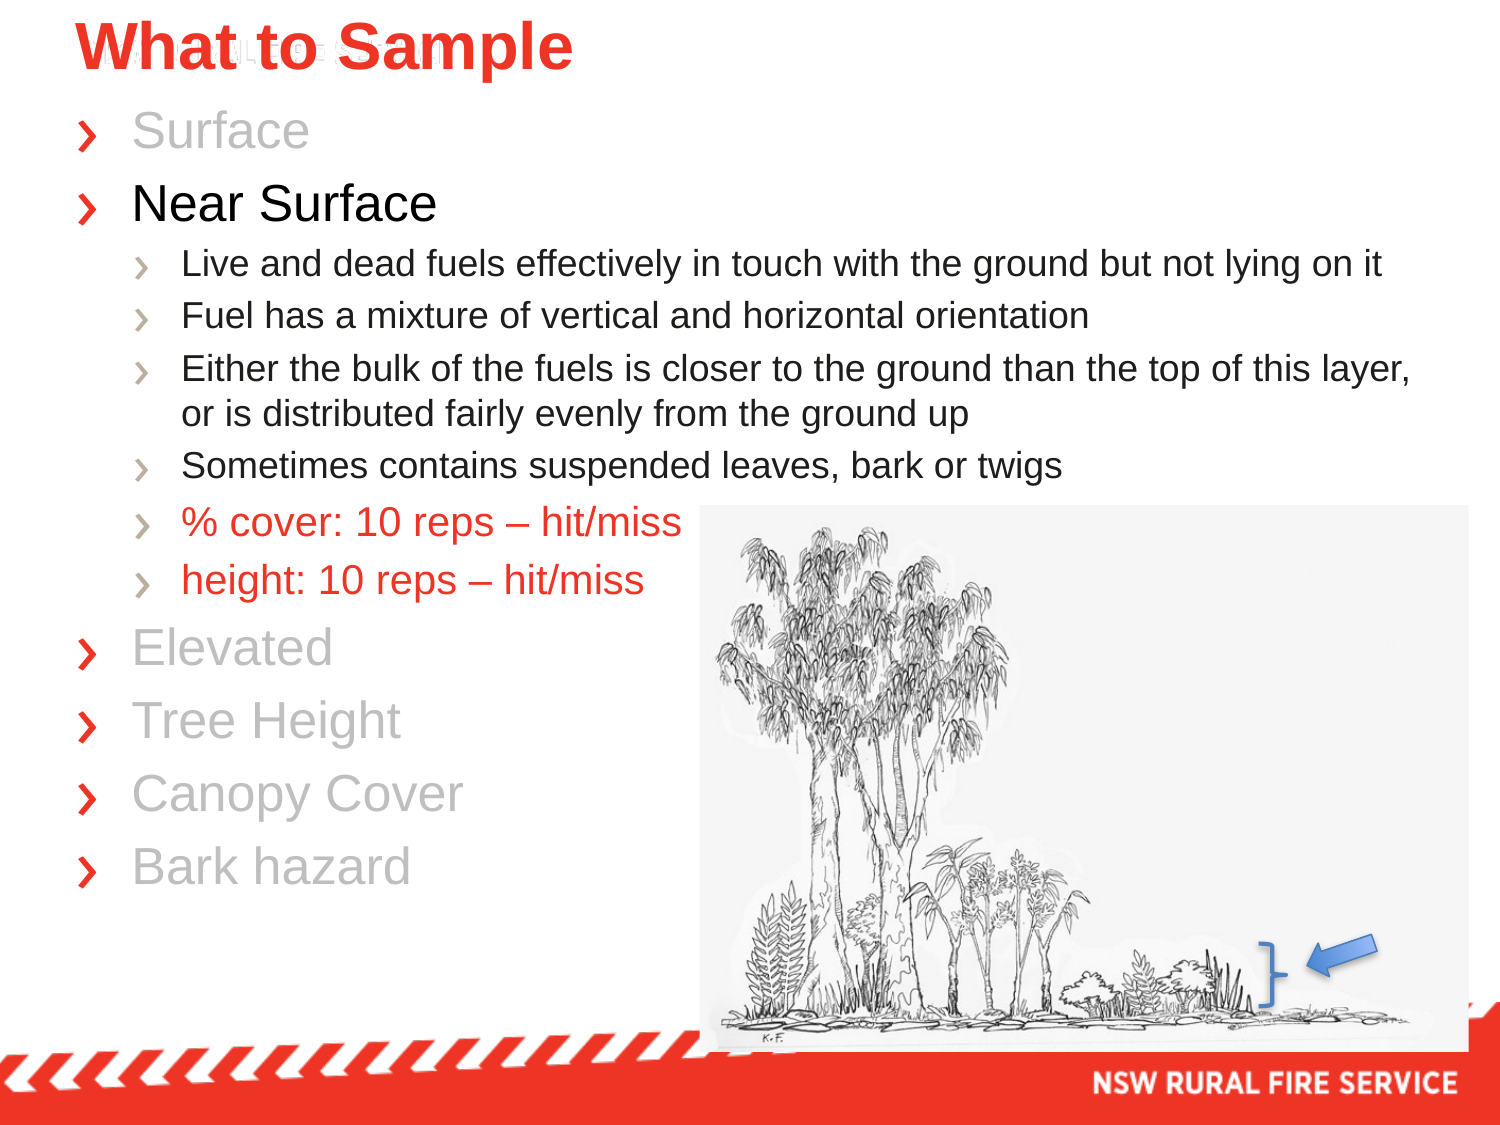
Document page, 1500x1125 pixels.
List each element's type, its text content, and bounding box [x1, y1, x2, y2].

picture [699, 505, 1469, 1052]
list Surface Near Surface Live and dead fuels effectively in touch with the ground but not lying on it Fuel has a mixture of vertical and horizontal orientation Either the bulk of the fuels is closer to the ground than the top of this layer, or is distributed fairly evenly from the ground up Sometimes contains suspended leaves, bark or twigs % cover: 10 reps – hit/miss height: 10 reps – hit/miss Elevated Tree Height Canopy Cover Bark hazard [75, 96, 1425, 798]
title What to Sample [75, 3, 1425, 96]
